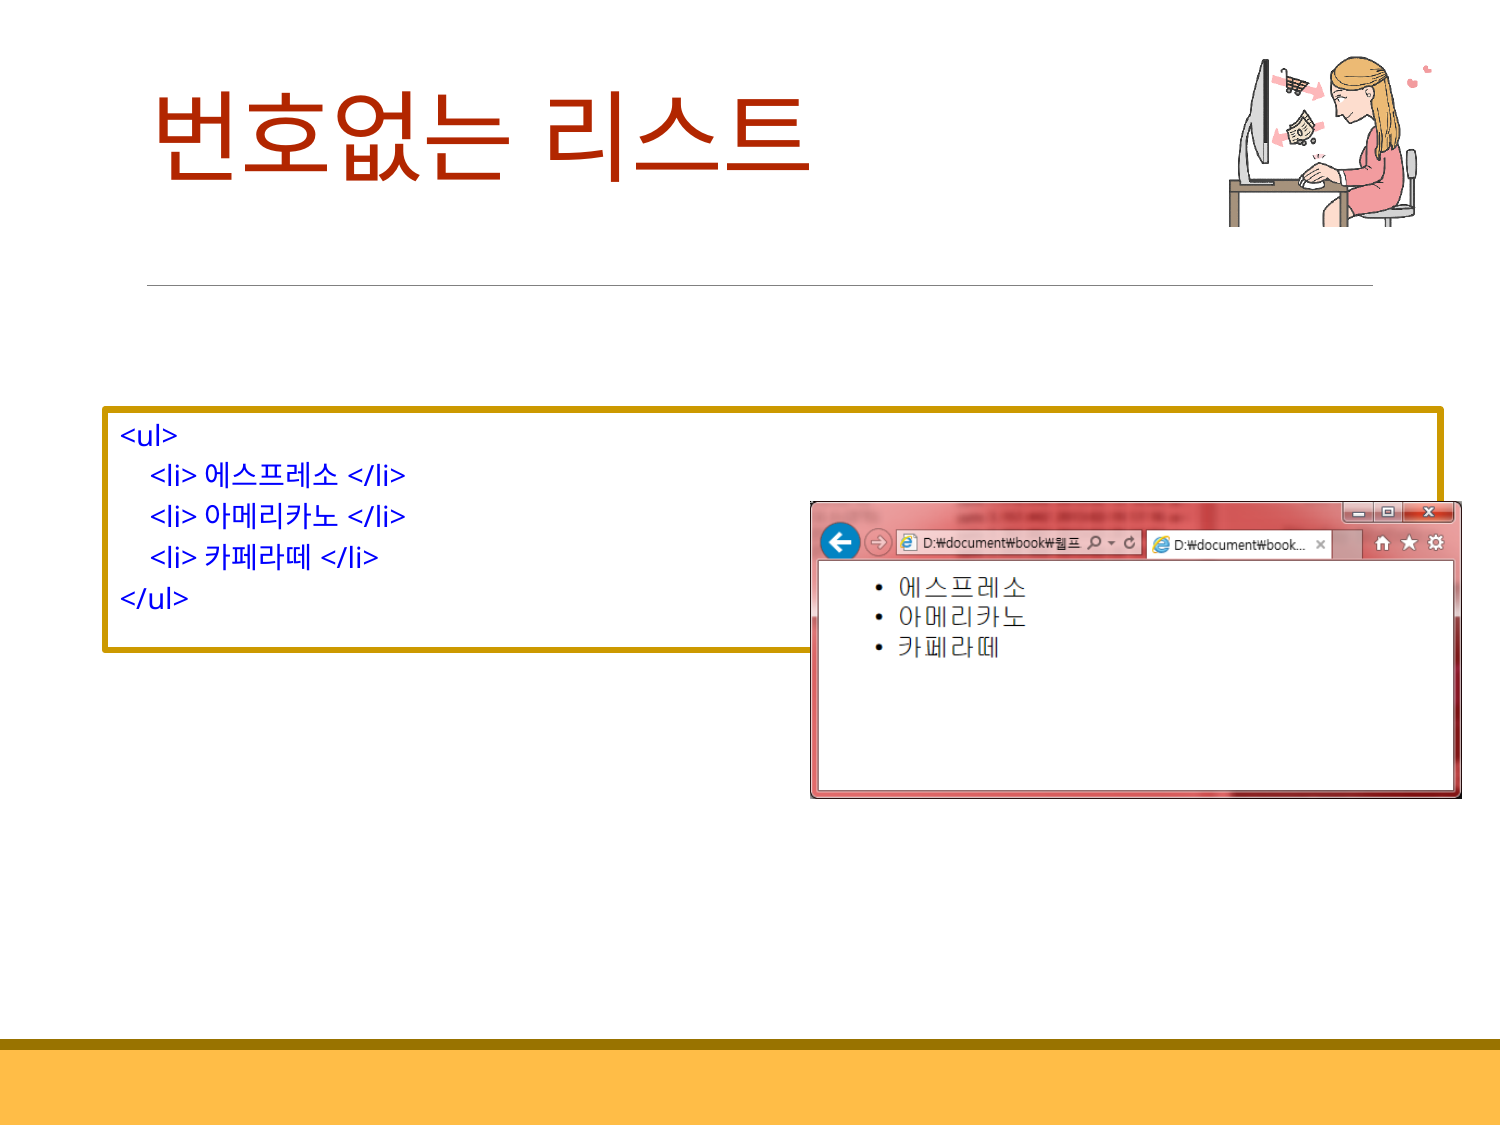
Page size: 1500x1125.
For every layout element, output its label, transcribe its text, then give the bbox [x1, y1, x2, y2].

title 번호없는 리스트 [135, 0, 1373, 203]
text_box <ul> <li>에스프레소</li> <li>아메리카노</li> <li>카페라떼</li> </ul> [103, 408, 1442, 651]
picture [1222, 46, 1455, 227]
picture [809, 500, 1462, 800]
